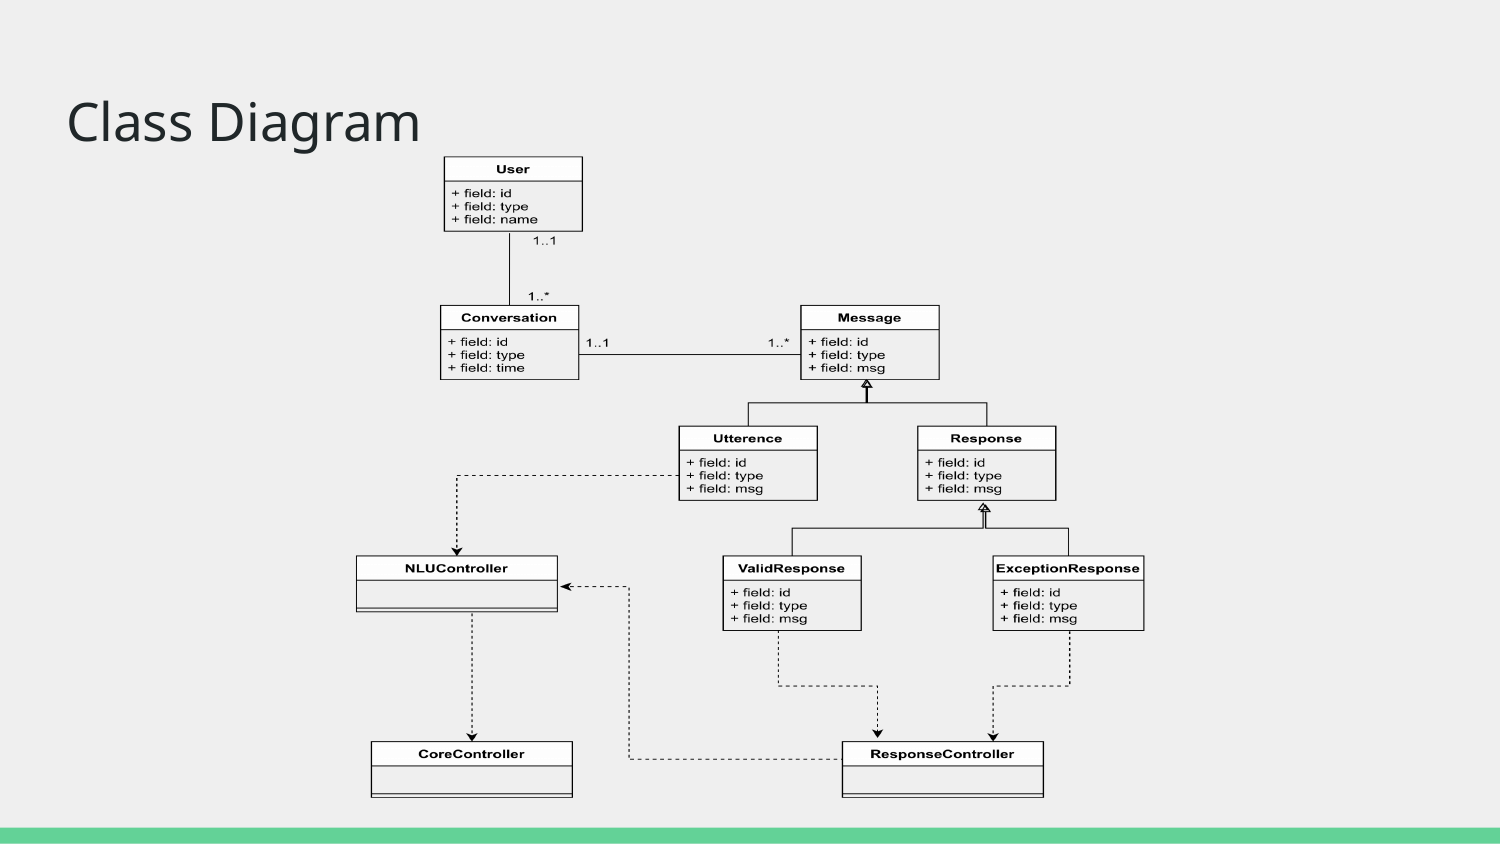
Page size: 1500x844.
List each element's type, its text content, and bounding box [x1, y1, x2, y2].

picture [342, 147, 1158, 807]
title Class Diagram [51, 72, 1449, 167]
